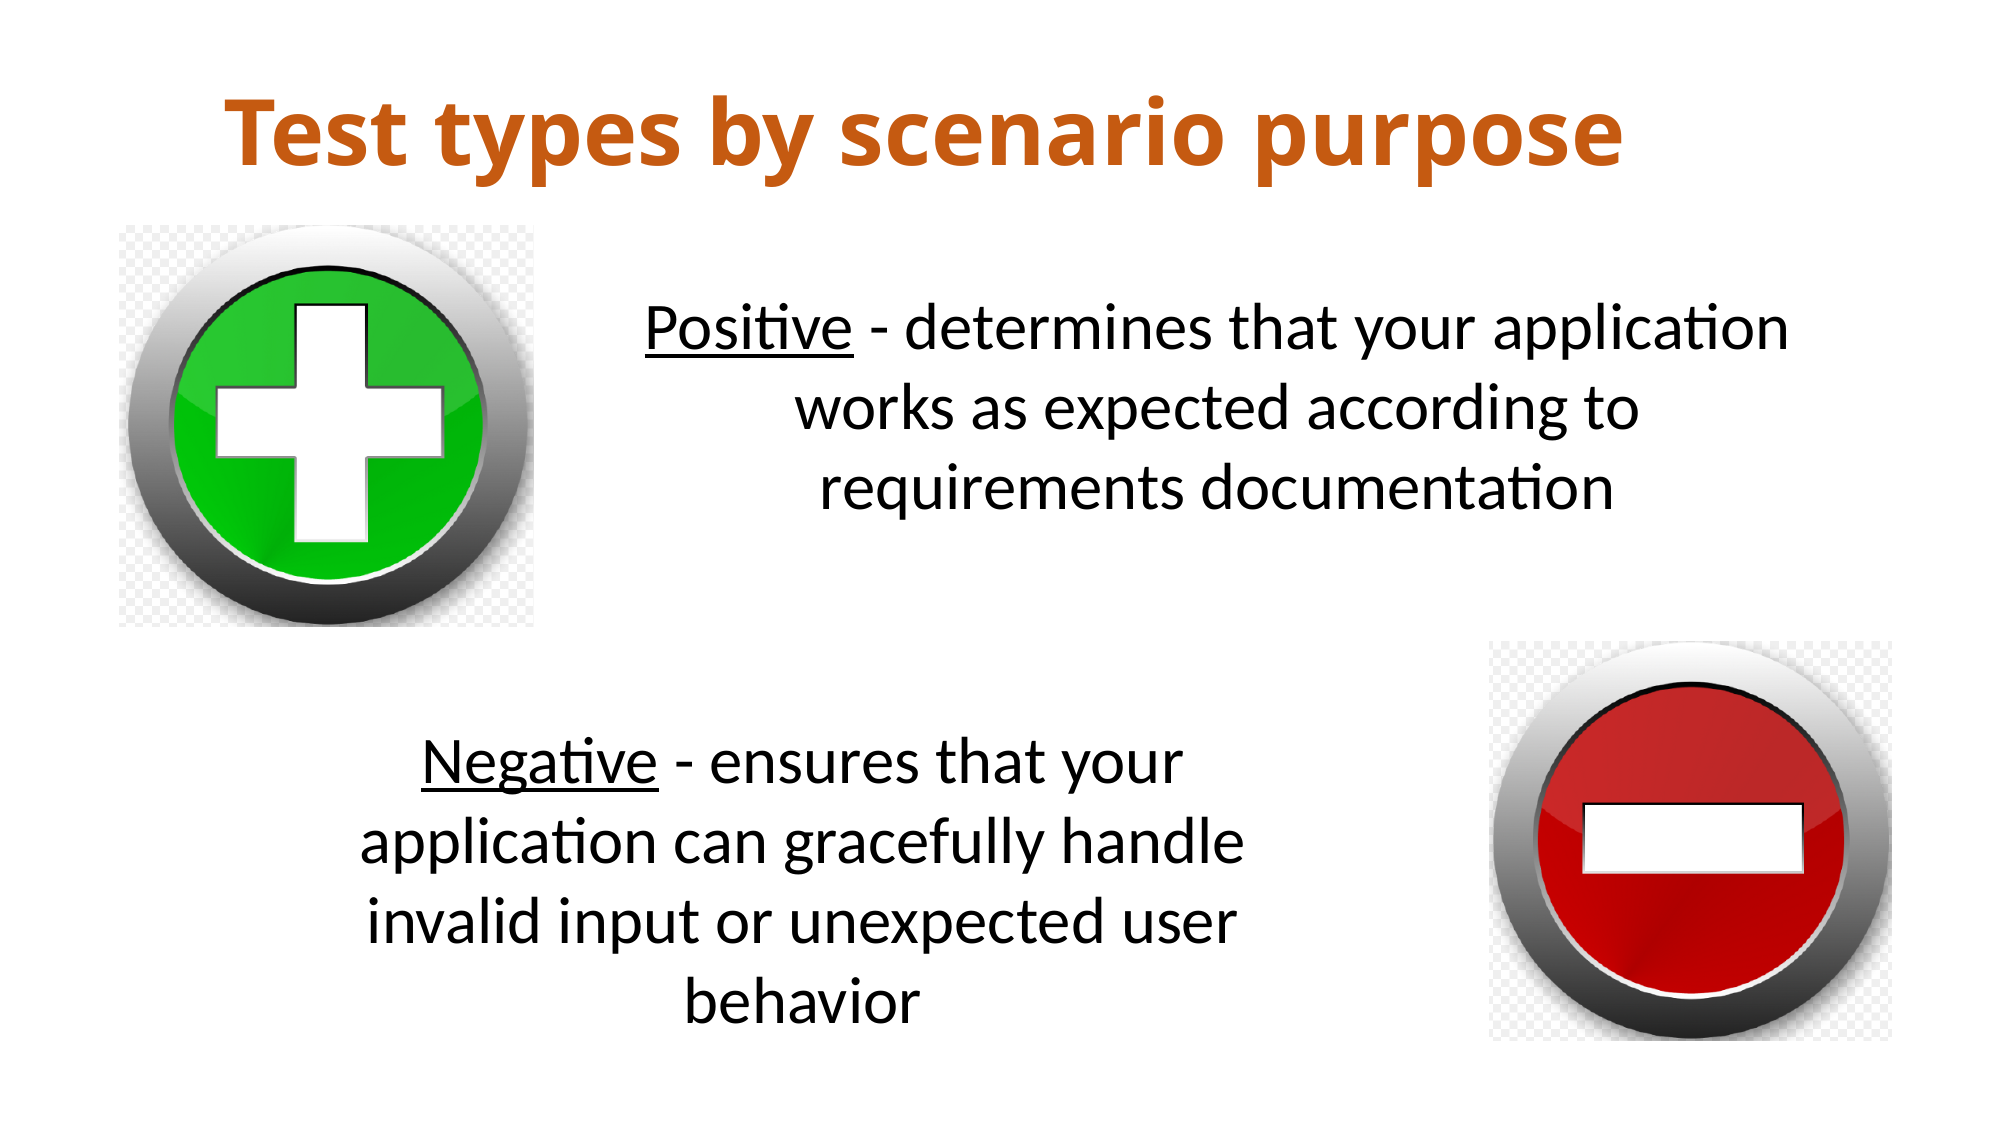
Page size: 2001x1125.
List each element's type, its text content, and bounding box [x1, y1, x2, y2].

text_box Positive - determines that your application works as expected according to requirements documentation [596, 275, 1840, 531]
text_box Negative - ensures that your application can gracefully handle invalid input or unexpected user behavior [260, 709, 1345, 1044]
picture [119, 225, 534, 627]
picture [1488, 641, 1892, 1041]
text_box Test types by scenario purpose [62, 59, 1788, 212]
